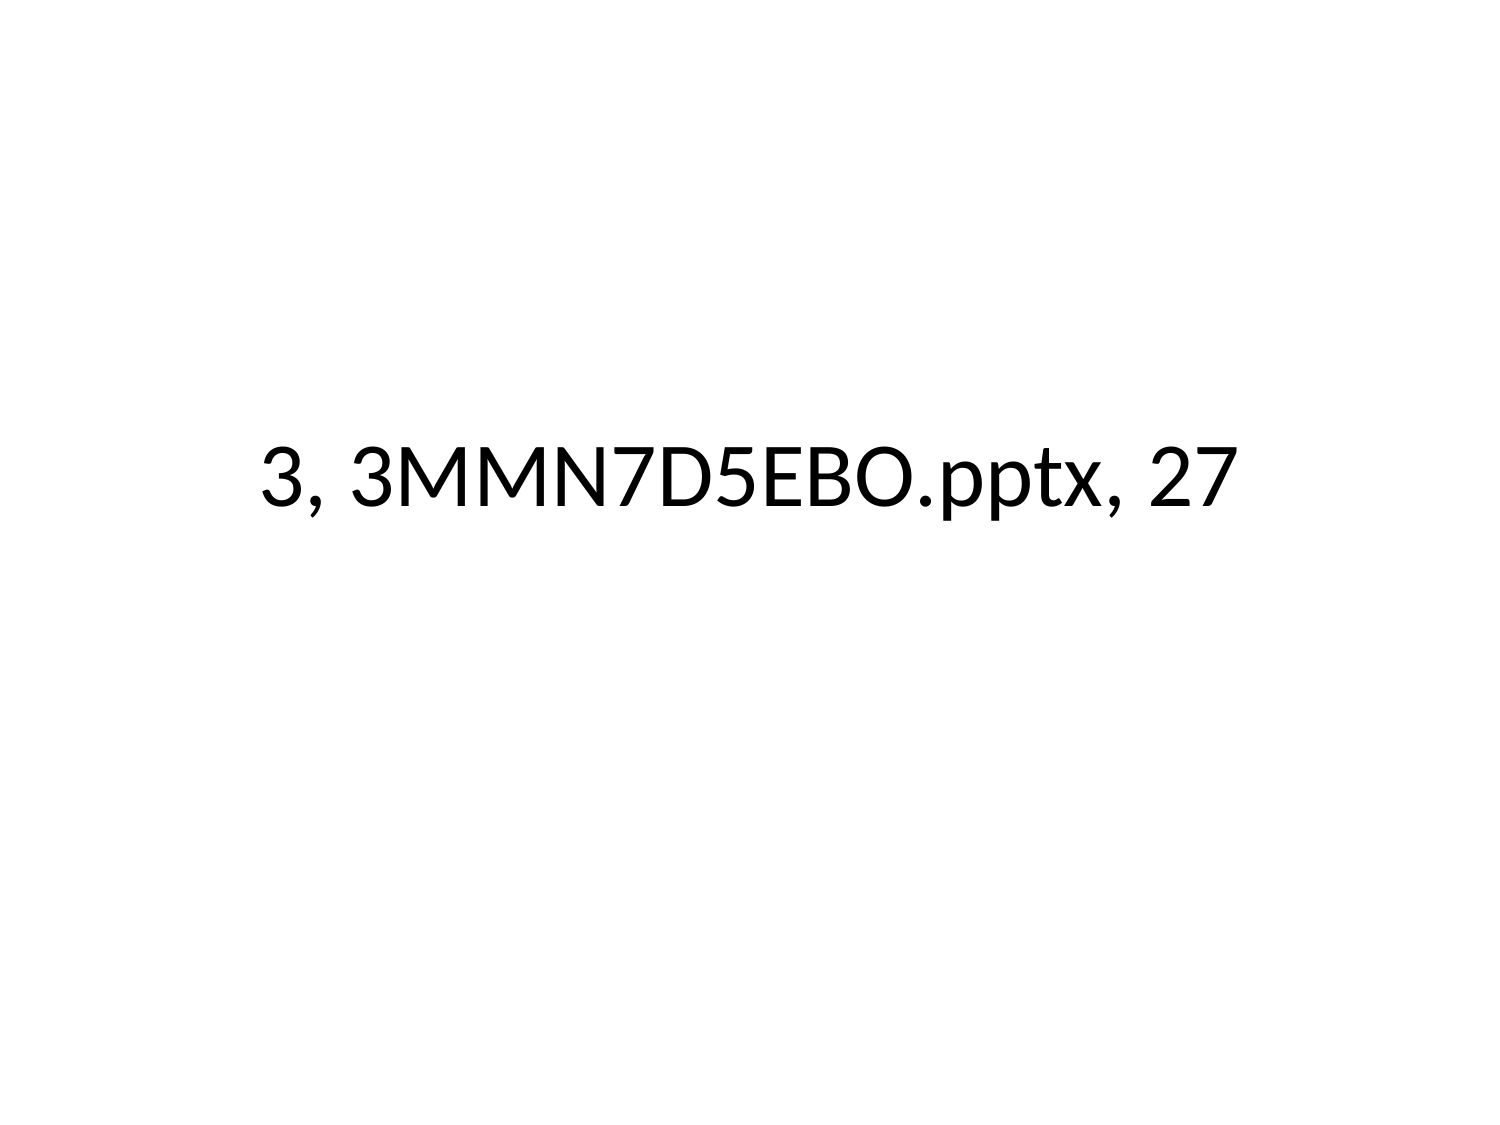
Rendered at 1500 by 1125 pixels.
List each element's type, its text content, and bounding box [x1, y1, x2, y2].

title 3, 3MMN7D5EBO.pptx, 27 [112, 349, 1388, 591]
